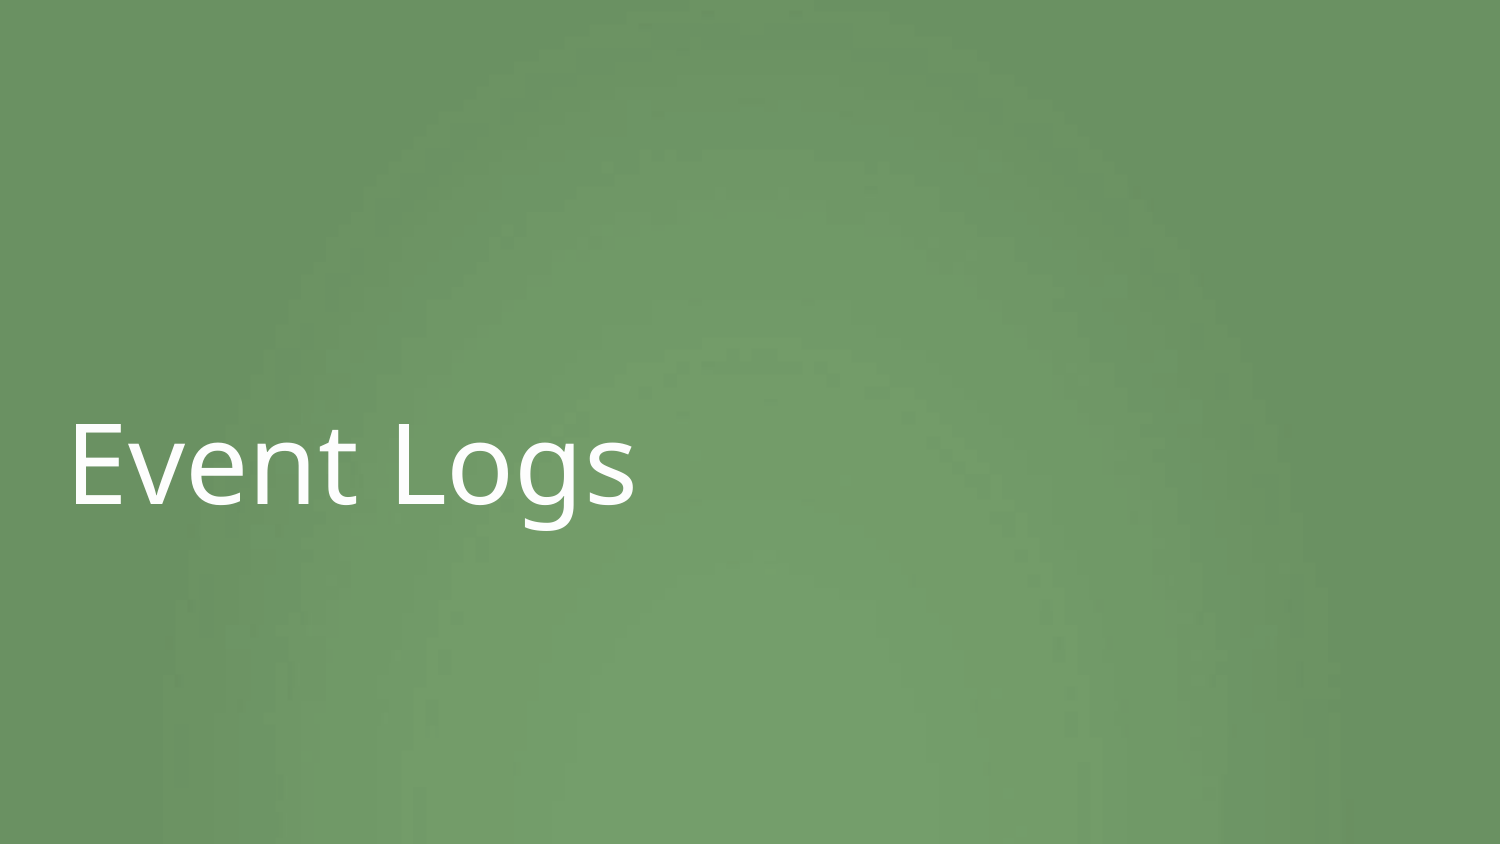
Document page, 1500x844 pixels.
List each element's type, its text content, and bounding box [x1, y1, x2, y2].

list Event Logs [51, 383, 1371, 554]
